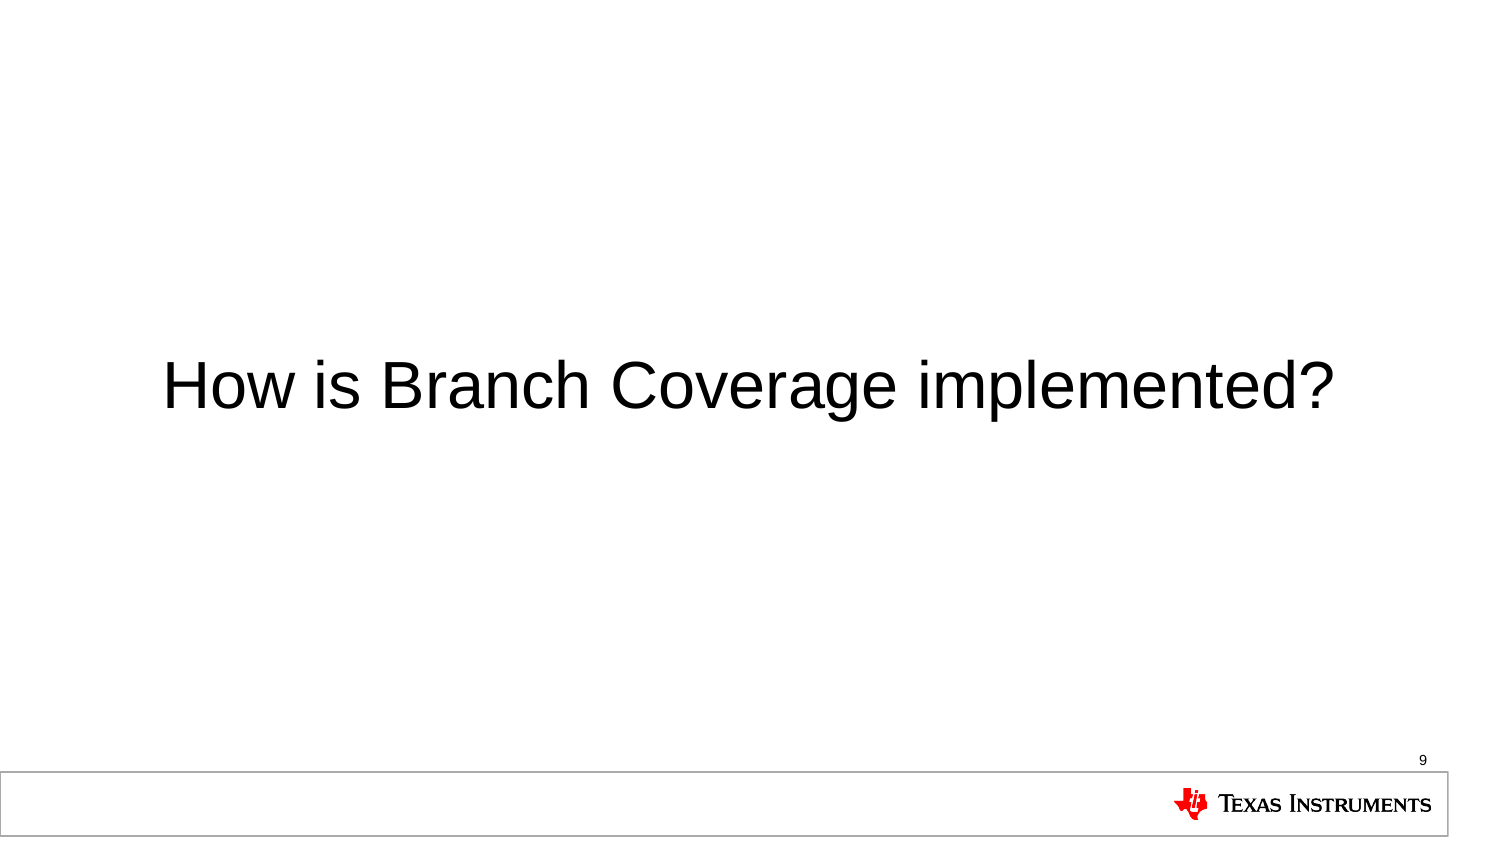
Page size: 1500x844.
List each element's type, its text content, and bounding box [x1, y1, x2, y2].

slide_number 9 [1089, 744, 1440, 770]
picture [1174, 788, 1431, 820]
list How is Branch Coverage implemented? [54, 128, 1444, 738]
